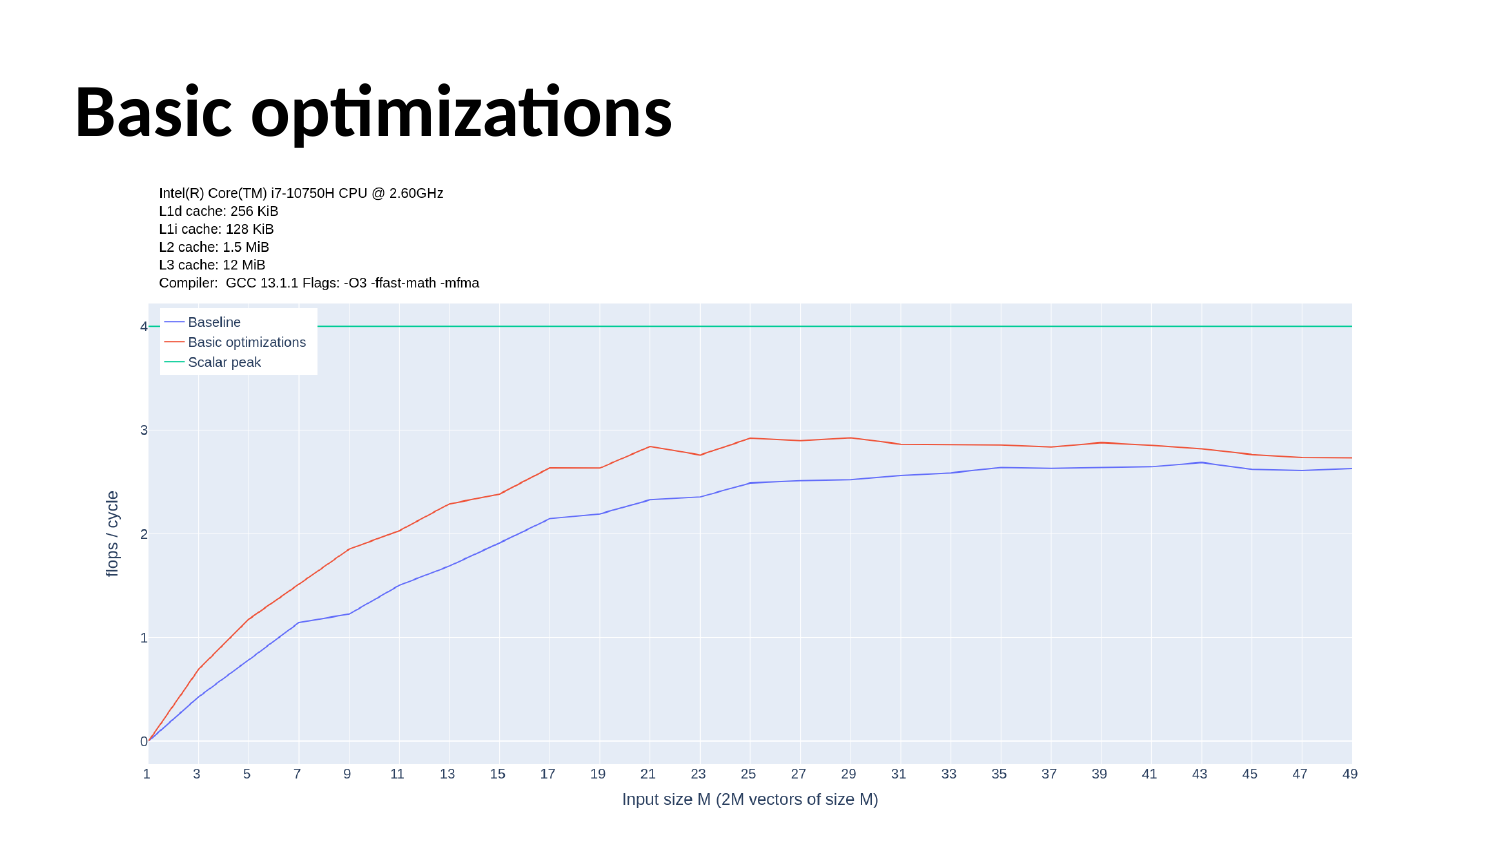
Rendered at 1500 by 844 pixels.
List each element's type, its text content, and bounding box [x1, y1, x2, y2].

title Basic optimizations [59, 46, 1439, 141]
picture [93, 165, 1407, 819]
